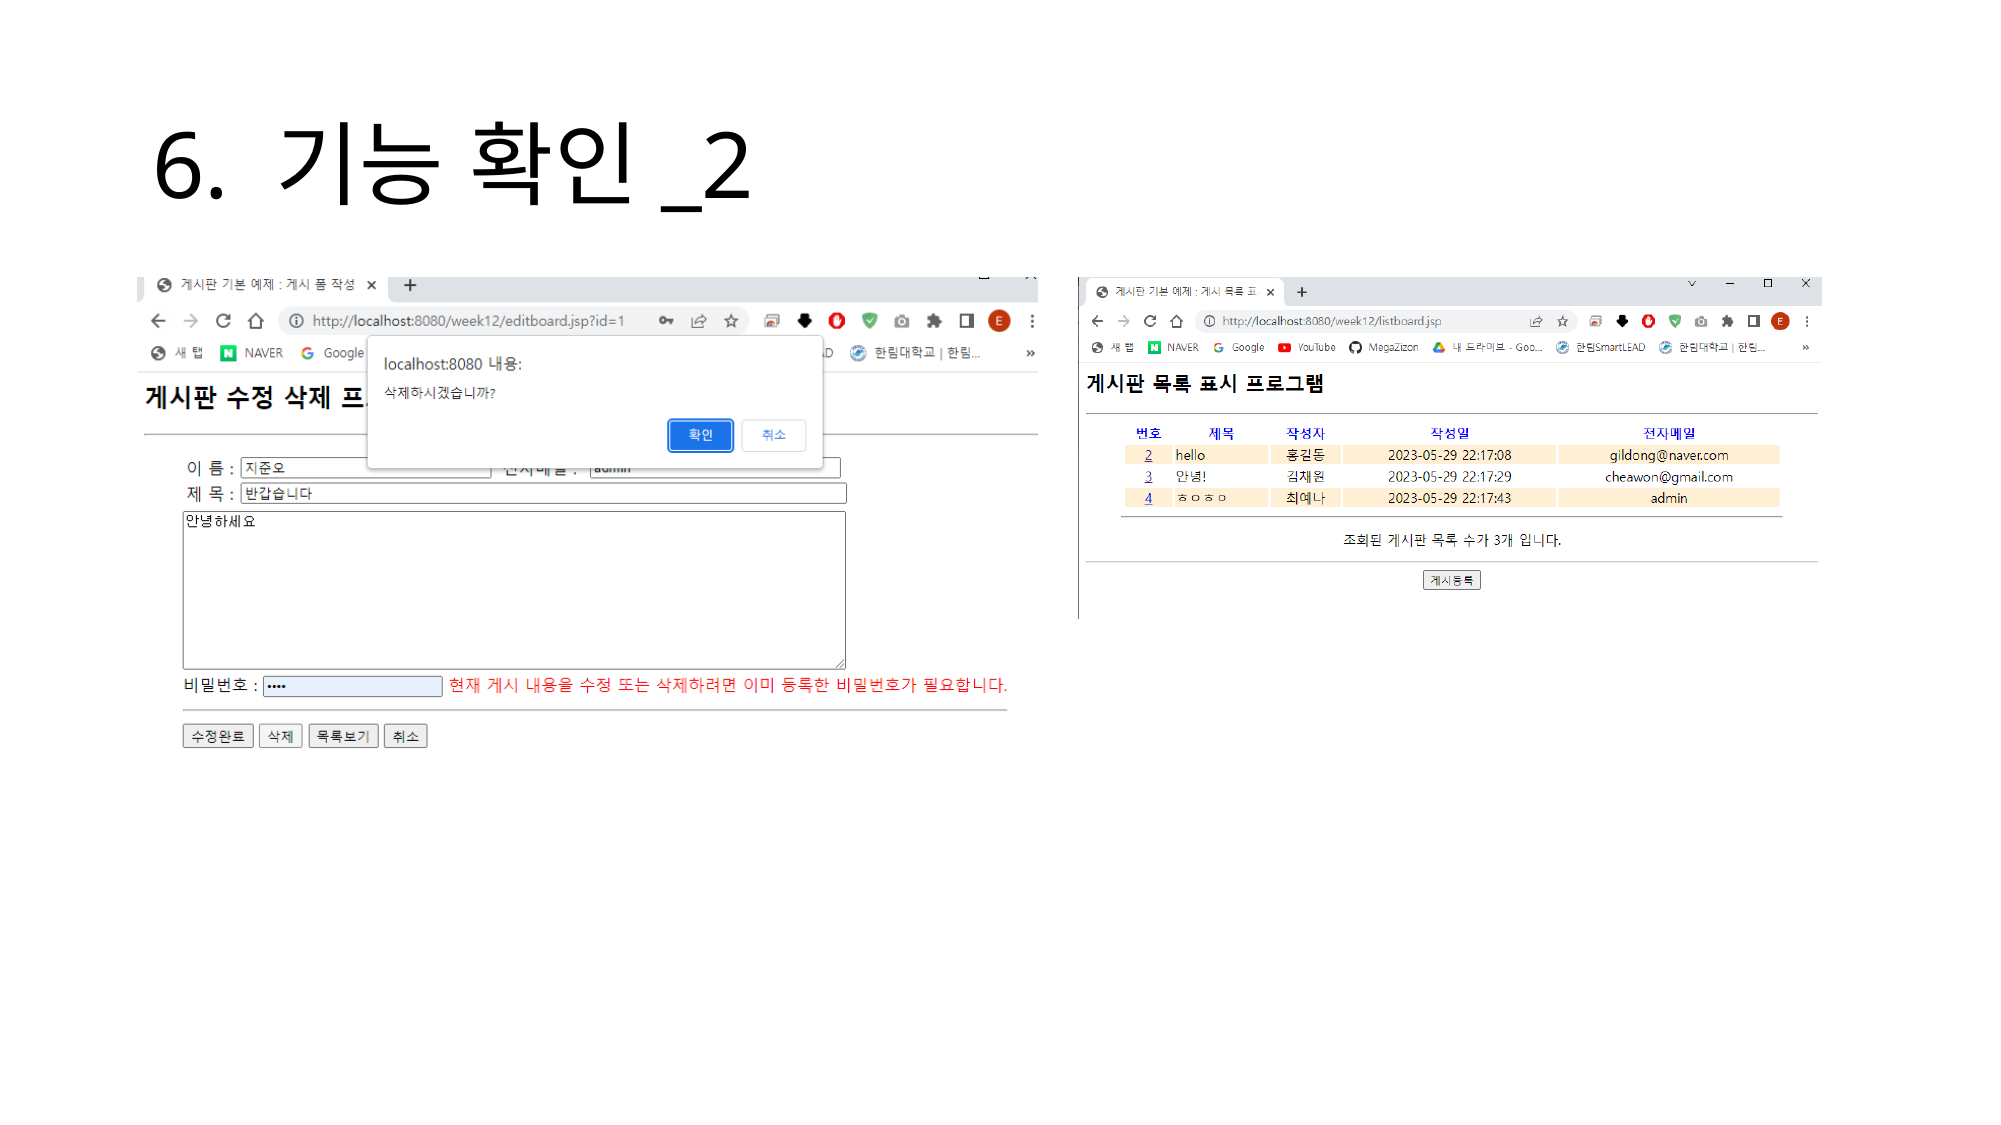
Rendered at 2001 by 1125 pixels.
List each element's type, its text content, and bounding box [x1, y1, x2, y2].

picture [1078, 277, 1822, 619]
title 6. 기능 확인_2 [137, 59, 1863, 278]
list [137, 277, 1038, 804]
